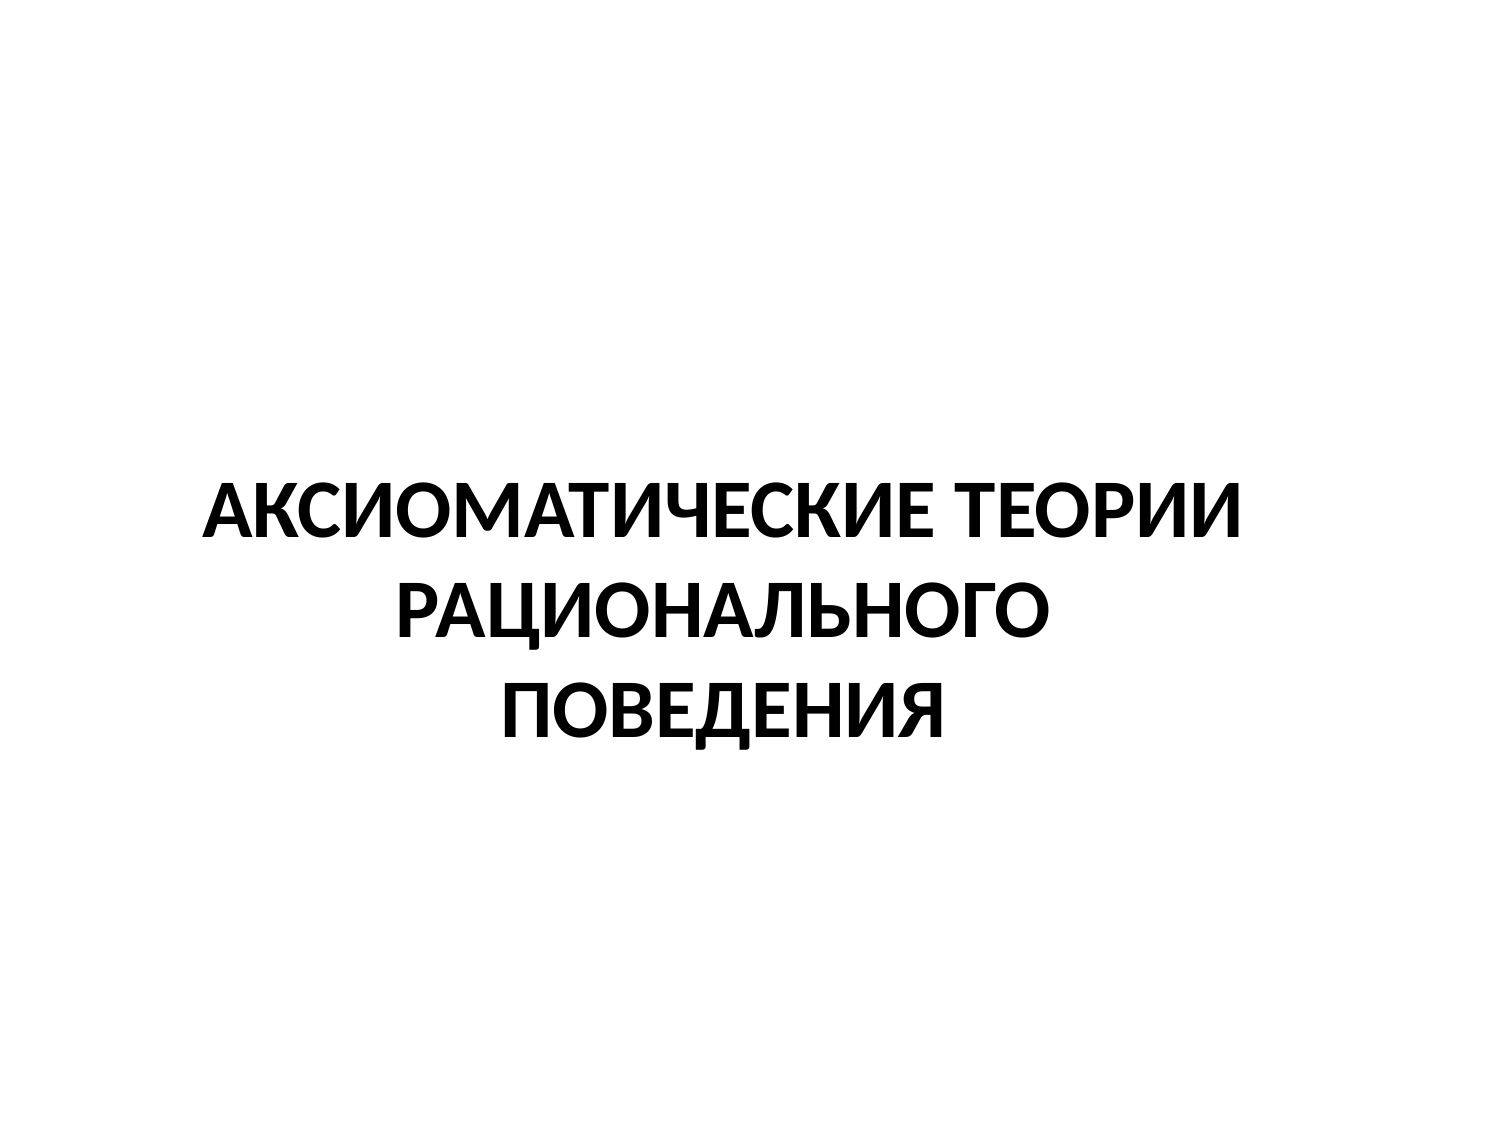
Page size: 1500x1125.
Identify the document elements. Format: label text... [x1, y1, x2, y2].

text_box АКСИОМАТИЧЕСКИЕ ТЕОРИИ РАЦИОНАЛЬНОГО ПОВЕДЕНИЯ [159, 446, 1288, 762]
